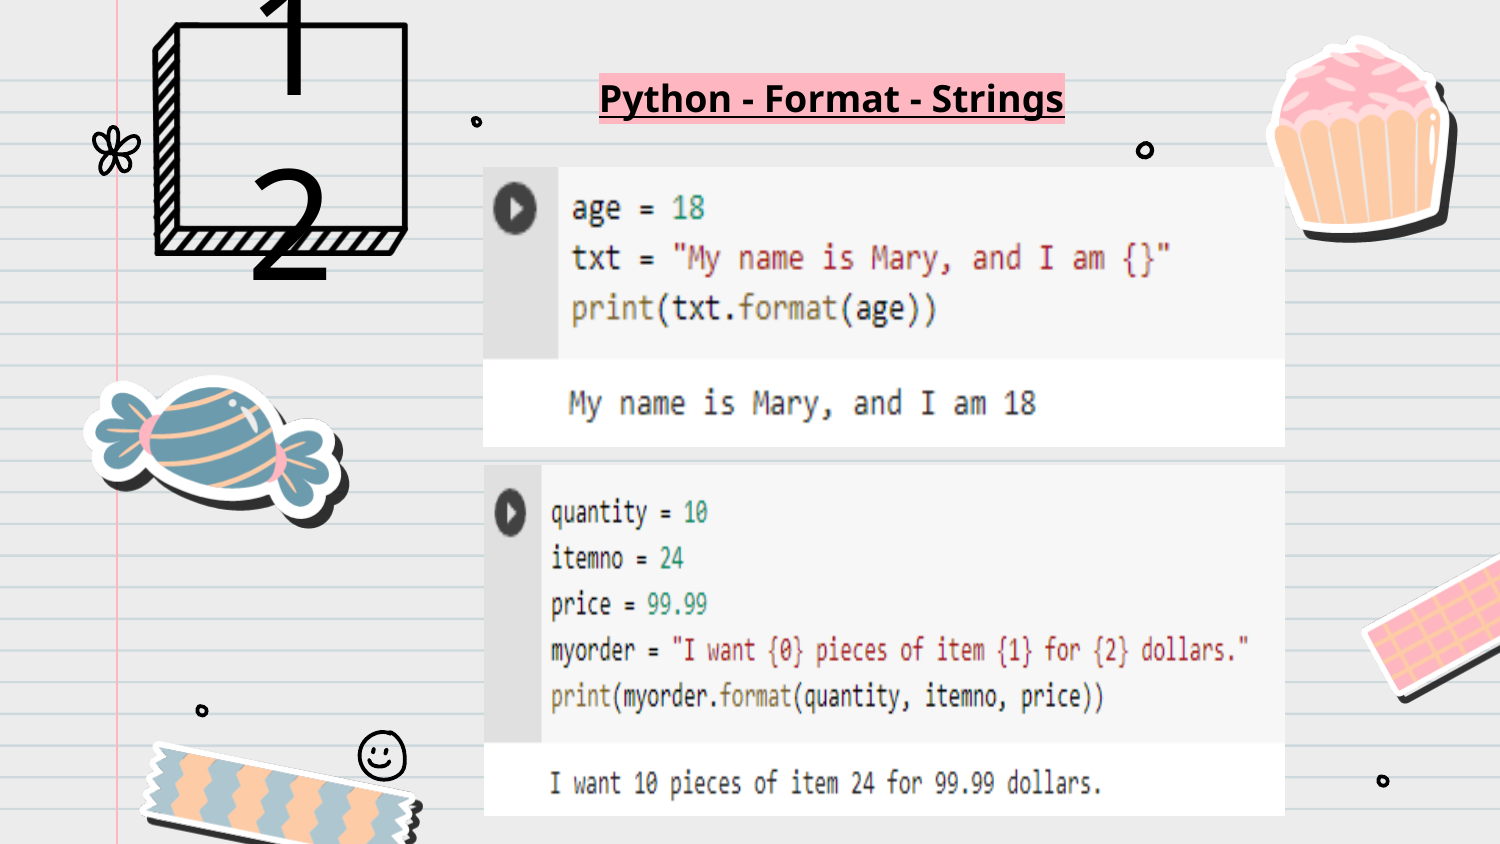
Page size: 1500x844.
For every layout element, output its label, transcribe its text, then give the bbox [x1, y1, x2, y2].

picture [483, 34, 1458, 447]
picture [81, 373, 350, 529]
picture [1361, 501, 1500, 704]
picture [138, 740, 423, 844]
picture [484, 465, 1286, 817]
text_box Python - Format - Strings [583, 54, 1118, 141]
picture [152, 21, 409, 256]
